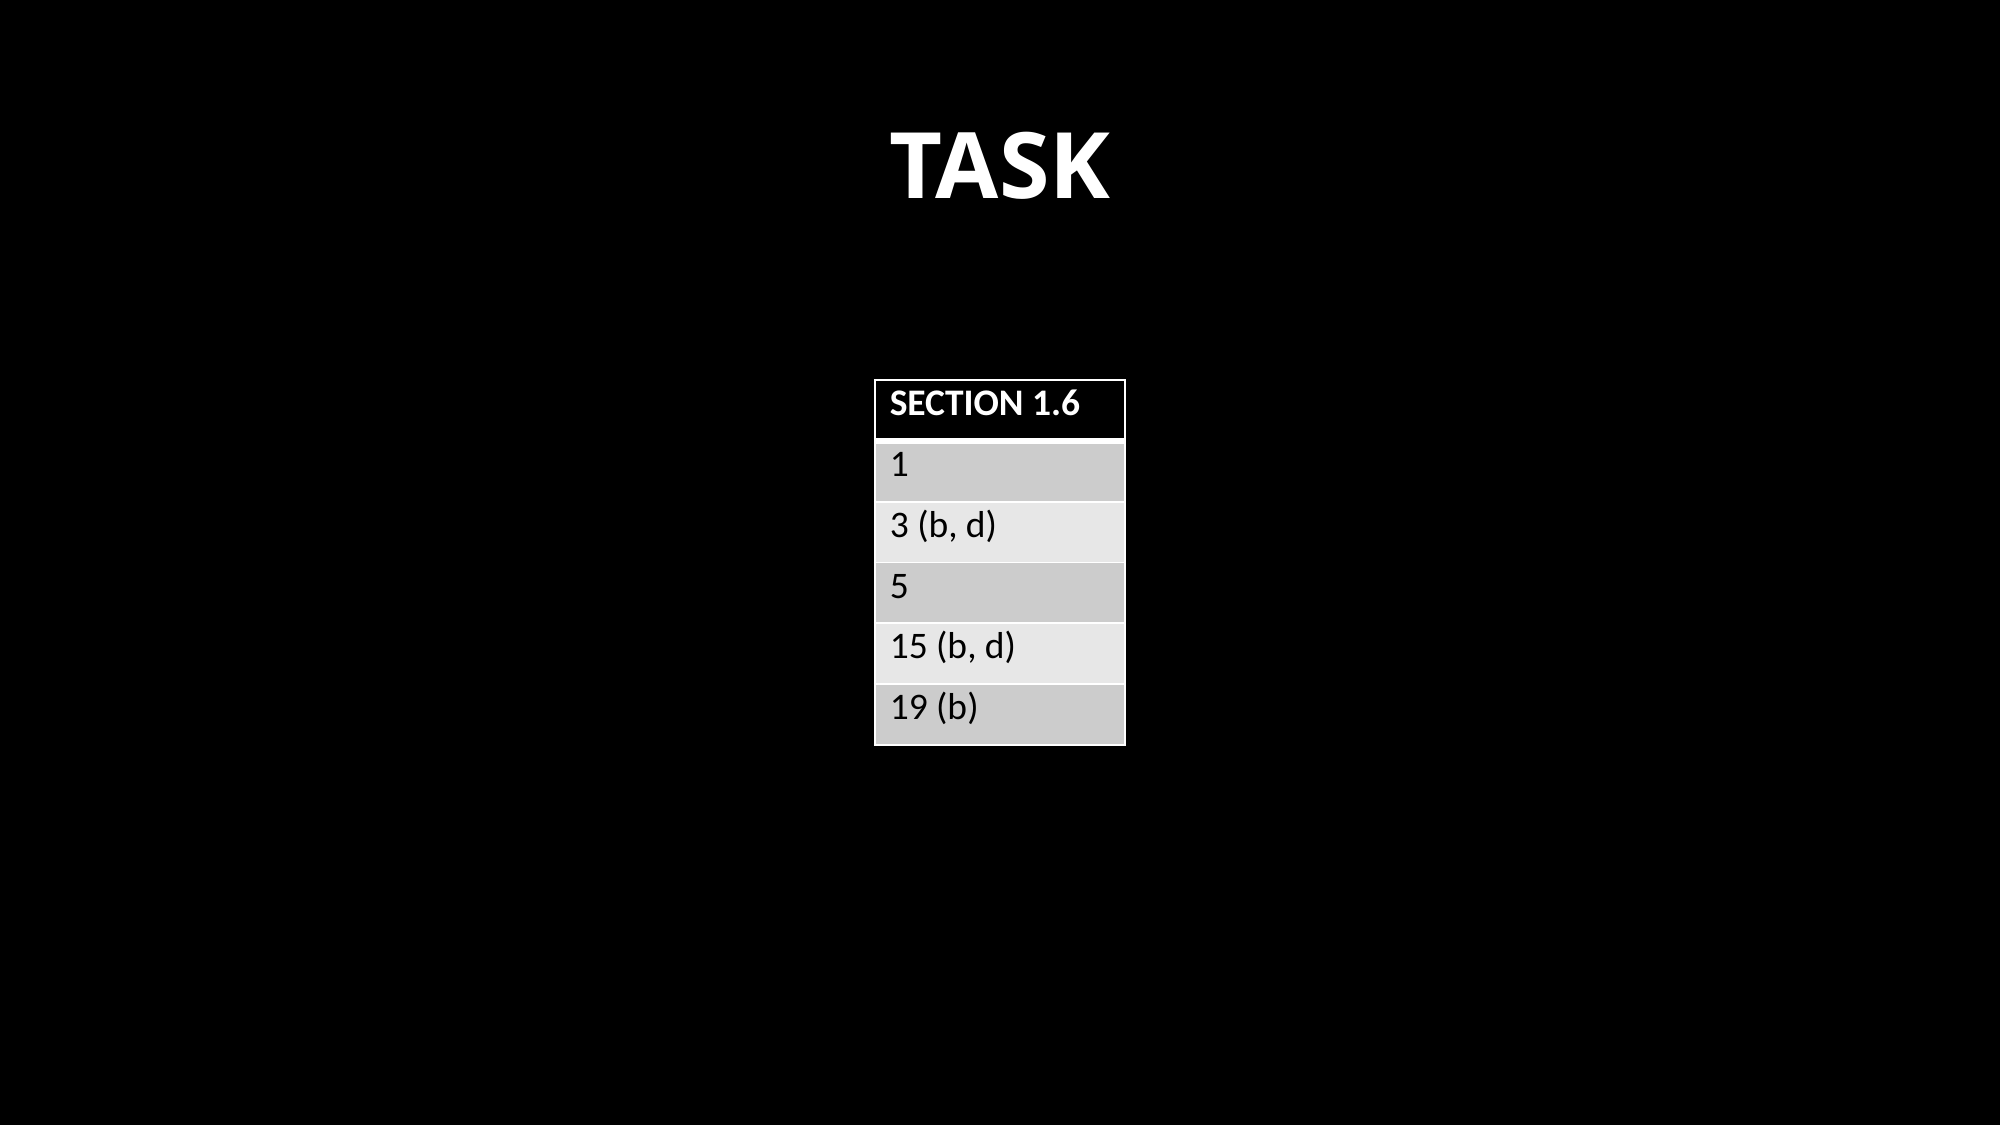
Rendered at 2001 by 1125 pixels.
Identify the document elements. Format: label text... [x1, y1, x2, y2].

table_cell 3 (b, d) [876, 503, 1124, 562]
table_cell 15 (b, d) [876, 624, 1124, 683]
table_cell 1 [876, 444, 1124, 501]
title TASK [137, 59, 1863, 278]
table_header SECTION 1.6 [876, 381, 1124, 438]
table_cell 5 [876, 563, 1124, 622]
table_cell 19 (b) [876, 685, 1124, 744]
